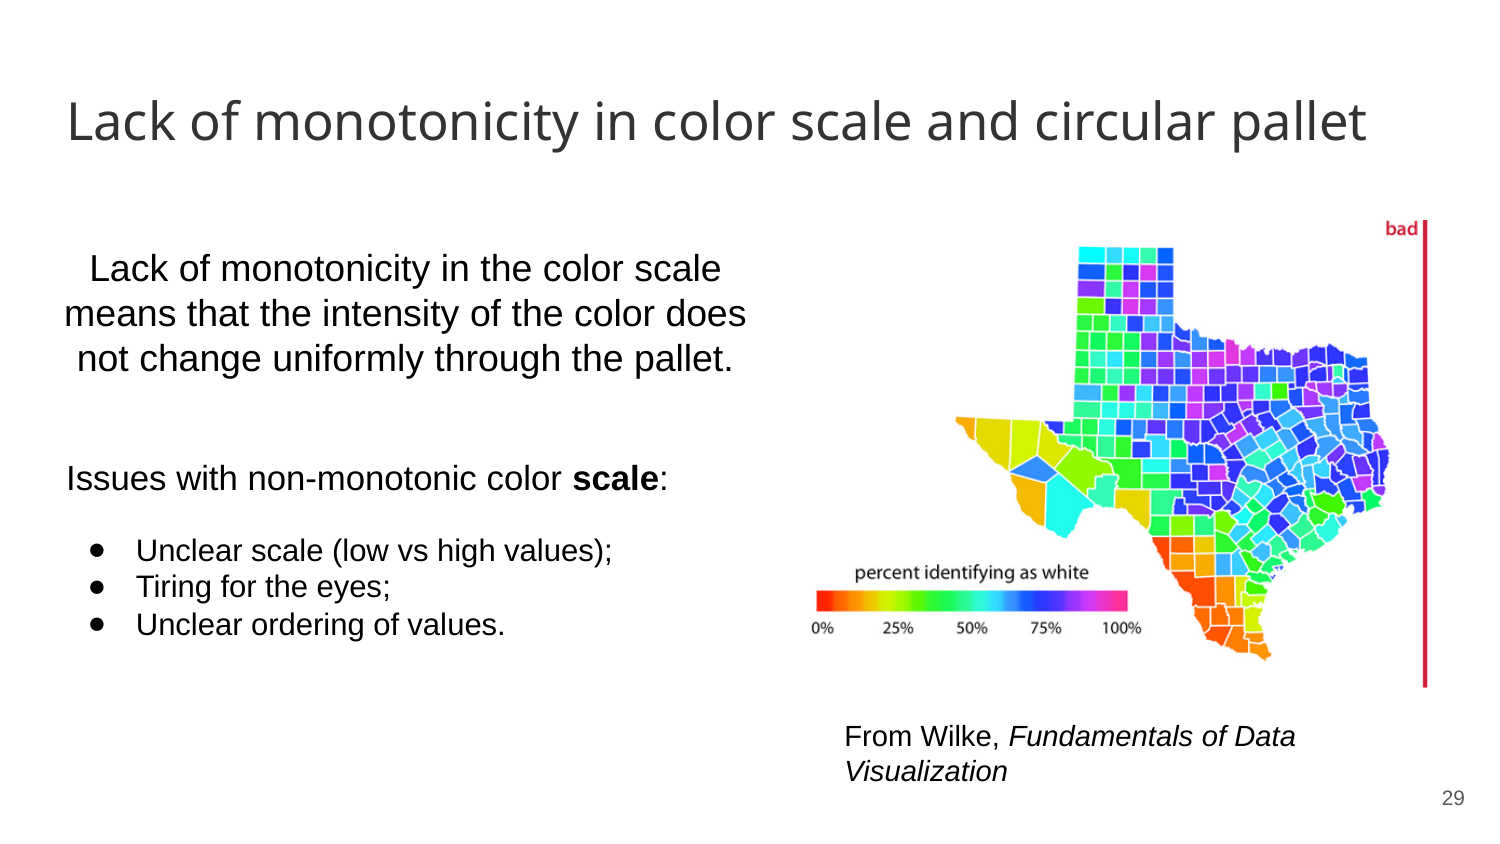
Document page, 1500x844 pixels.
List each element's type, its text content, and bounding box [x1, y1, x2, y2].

list Issues with non-monotonic color scale: Unclear scale (low vs high values); Tiring for the eyes; Unclear ordering of values. [51, 440, 768, 657]
slide_number 29 [1389, 802, 1480, 830]
text_box From Wilke, Fundamentals of Data Visualization [829, 701, 1480, 802]
text_box Lack of monotonicity in the color scale means that the intensity of the color does not change uniformly through the pallet. [37, 236, 768, 386]
picture [773, 220, 1451, 693]
title Lack of monotonicity in color scale and circular pallet [51, 72, 1449, 167]
